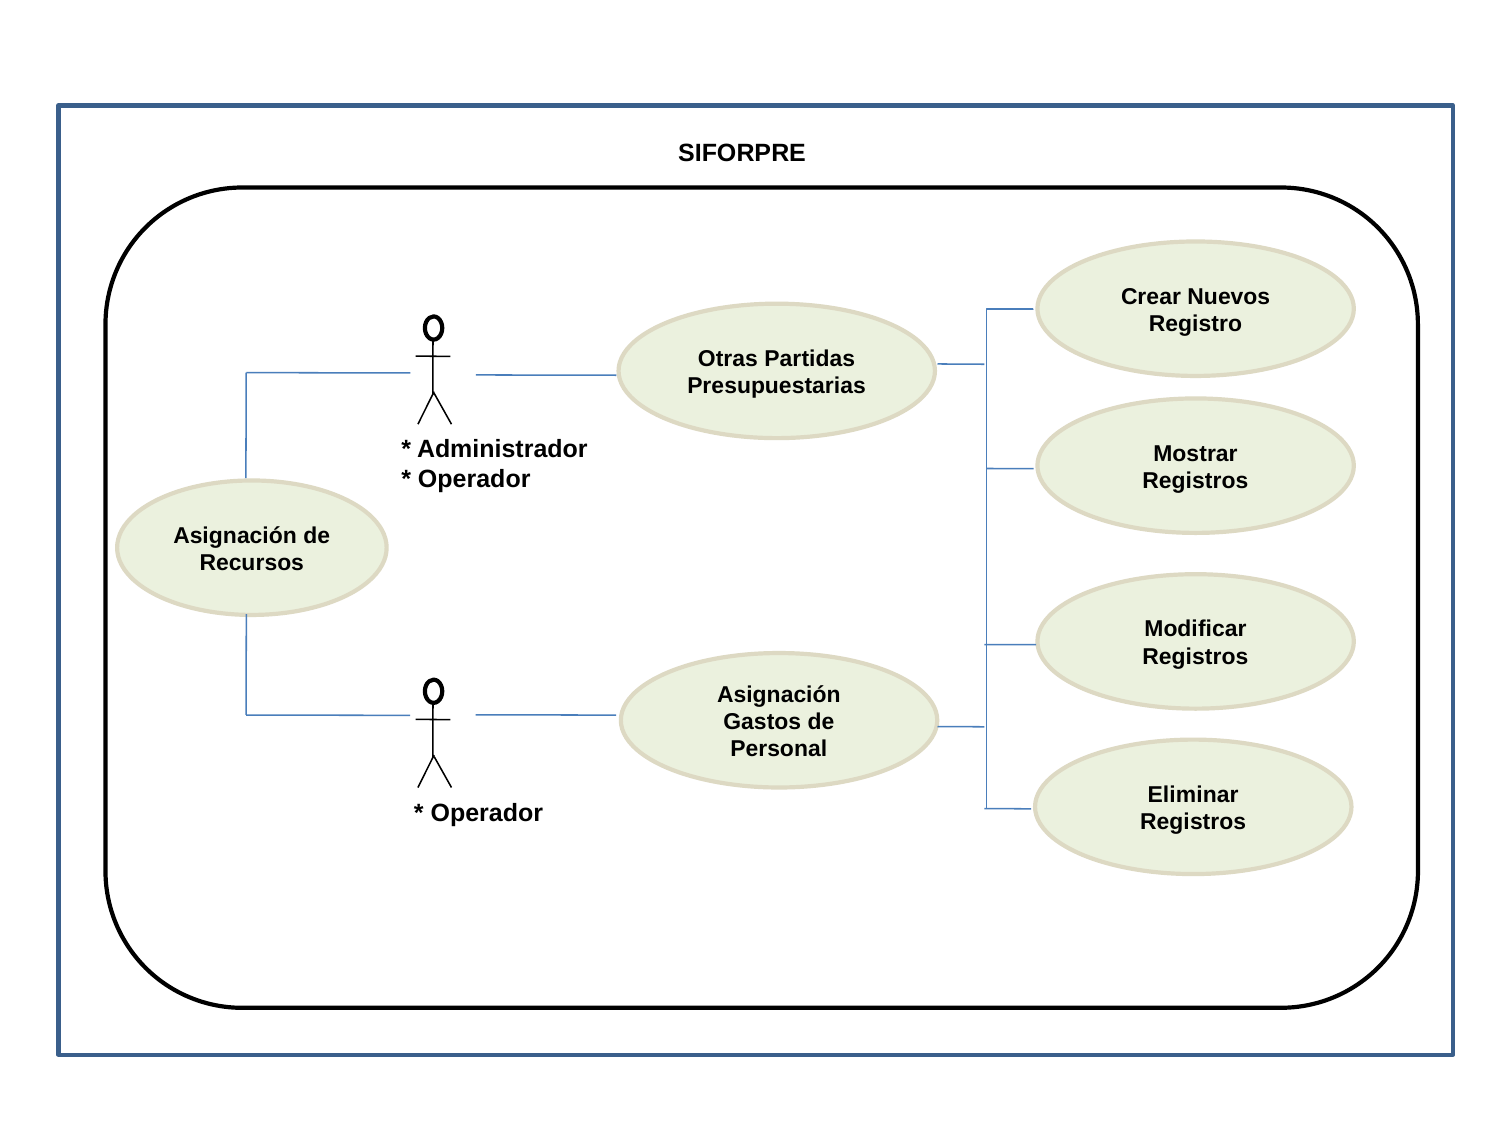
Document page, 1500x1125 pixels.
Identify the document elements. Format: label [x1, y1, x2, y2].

text_box [58, 105, 1454, 1055]
